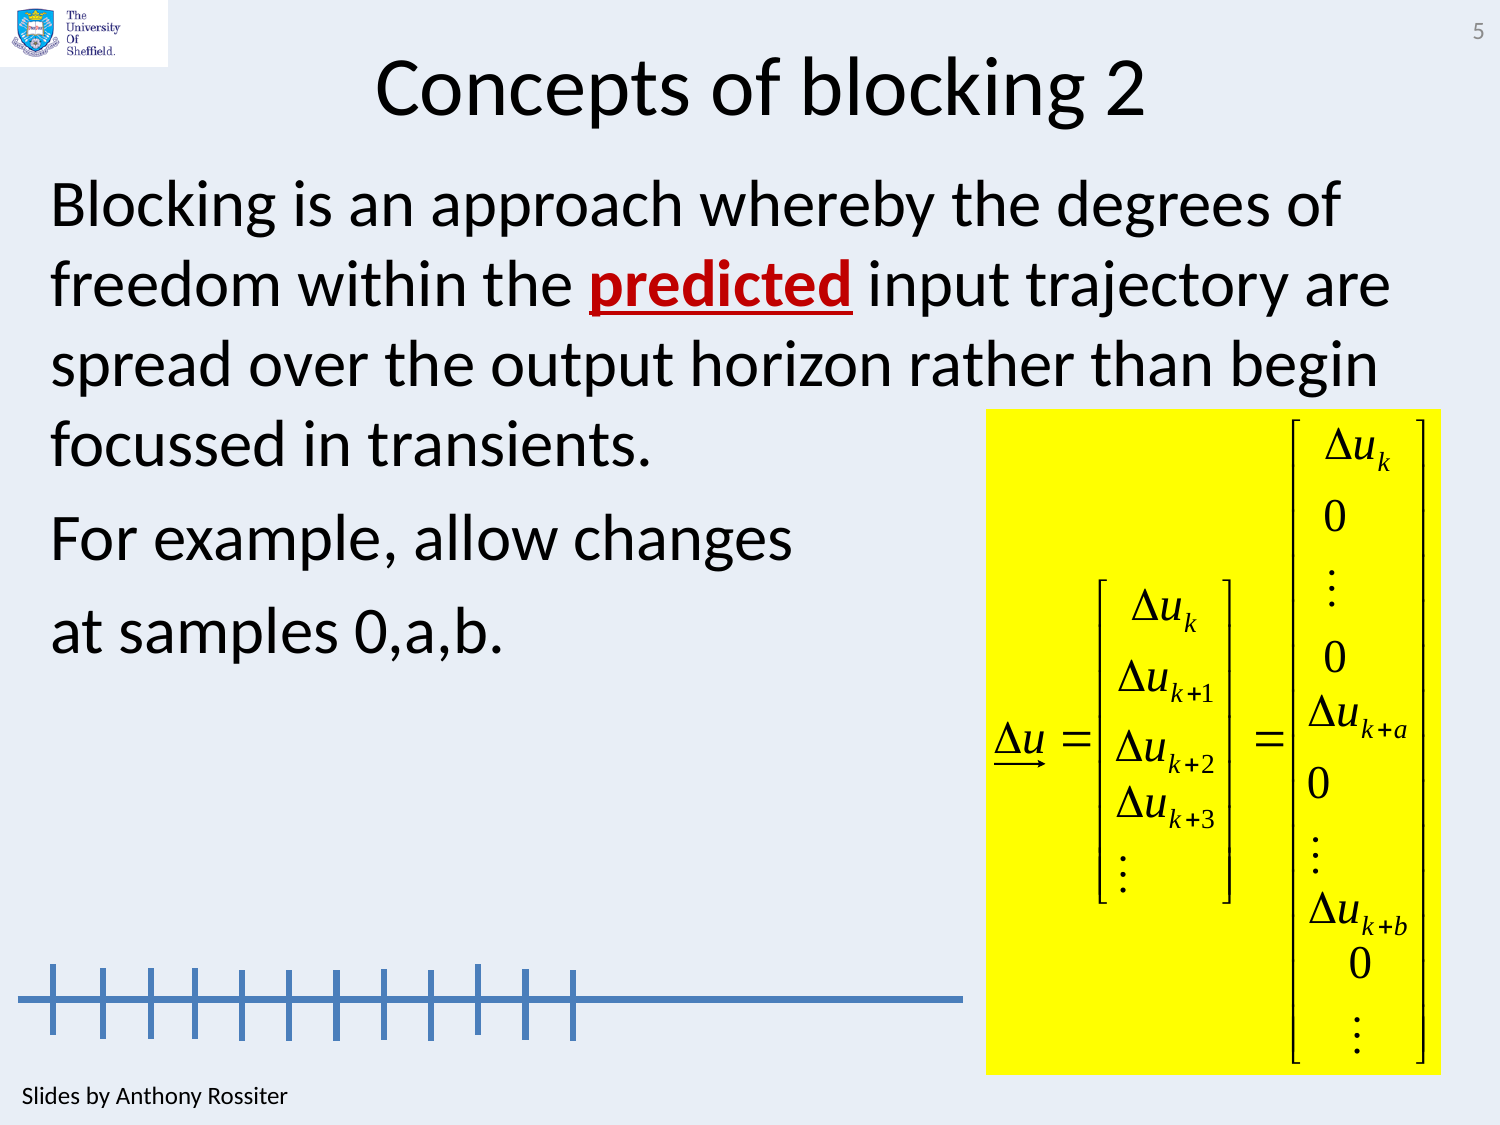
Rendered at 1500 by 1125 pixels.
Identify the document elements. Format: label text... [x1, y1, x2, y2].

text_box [985, 408, 1442, 1076]
footer Slides by Anthony Rossiter [0, 1065, 317, 1125]
list Blocking is an approach whereby the degrees of freedom within the predicted input trajectory are spread over the output horizon rather than begin focussed in transients. For example, allow changes at samples 0,a,b. [35, 152, 1465, 1059]
slide_number 5 [1335, 0, 1500, 60]
picture [0, 0, 168, 67]
title Concepts of blocking 2 [105, 23, 1418, 141]
